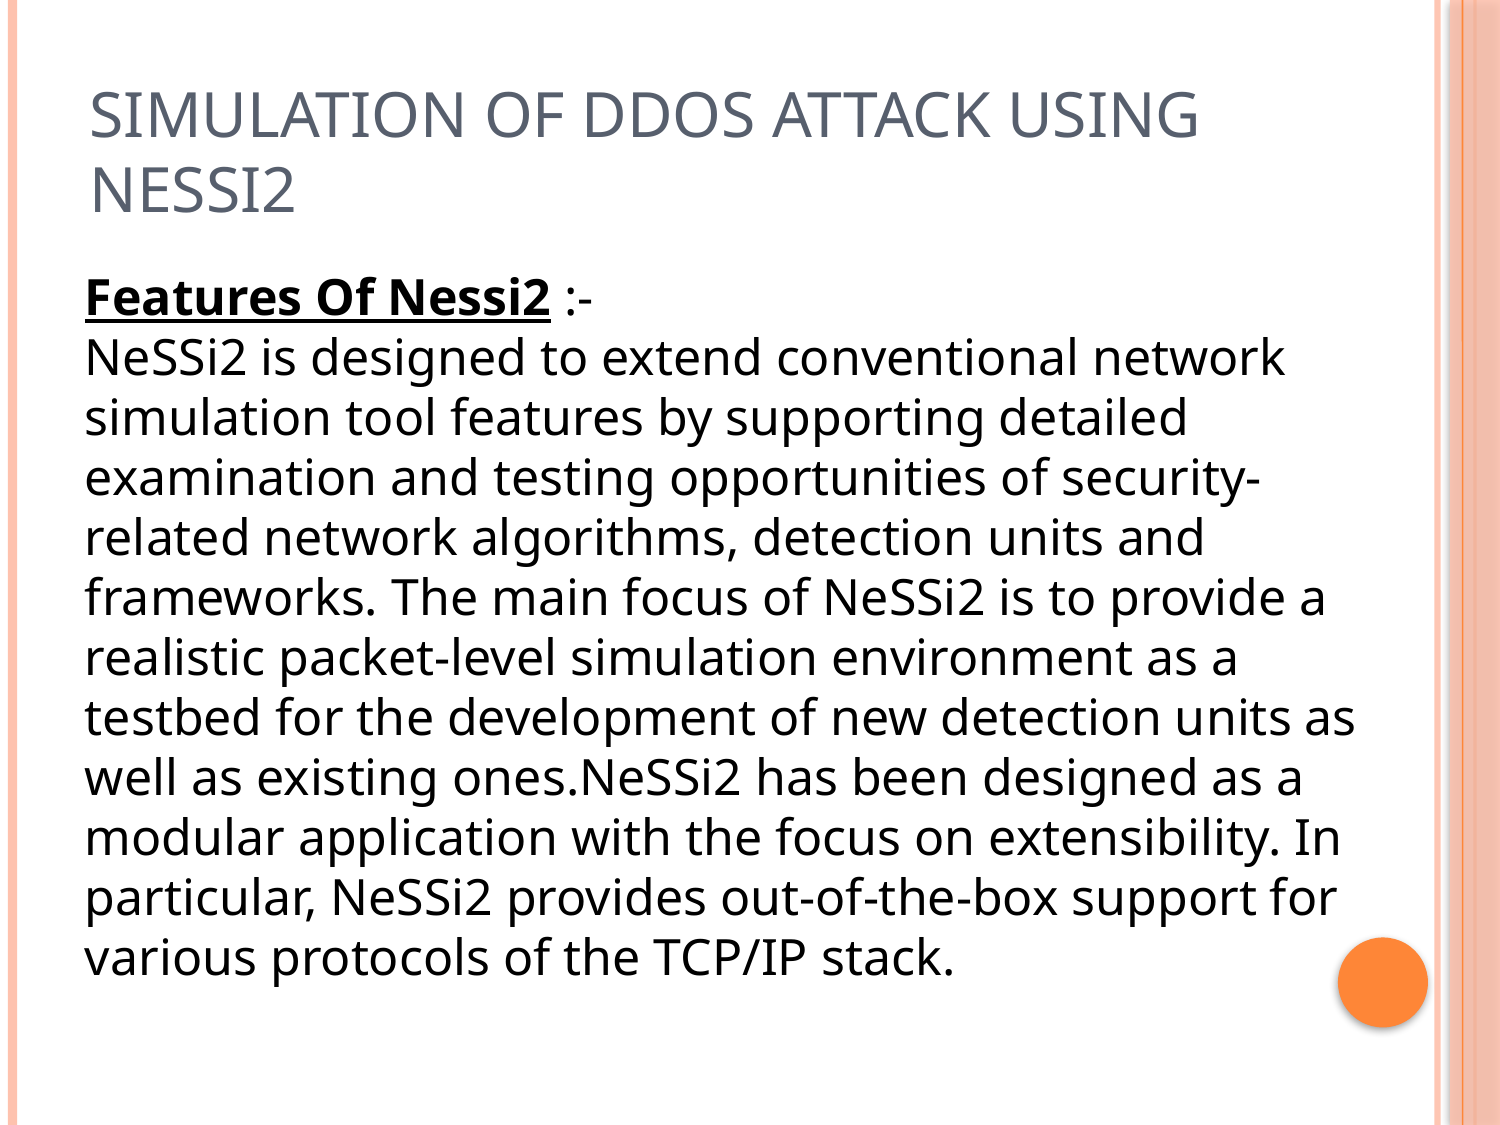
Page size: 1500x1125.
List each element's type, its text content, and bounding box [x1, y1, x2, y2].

text_box Features Of Nessi2 :- NeSSi2 is designed to extend conventional network simulation tool features by supporting detailed examination and testing opportunities of security-related network algorithms, detection units and frameworks. The main focus of NeSSi2 is to provide a realistic packet-level simulation environment as a testbed for the development of new detection units as well as existing ones.NeSSi2 has been designed as a modular application with the focus on extensibility. In particular, NeSSi2 provides out-of-the-box support for various protocols of the TCP/IP stack. [70, 257, 1430, 993]
title Simulation Of DDOS attack Using Nessi2 [75, 45, 1300, 233]
